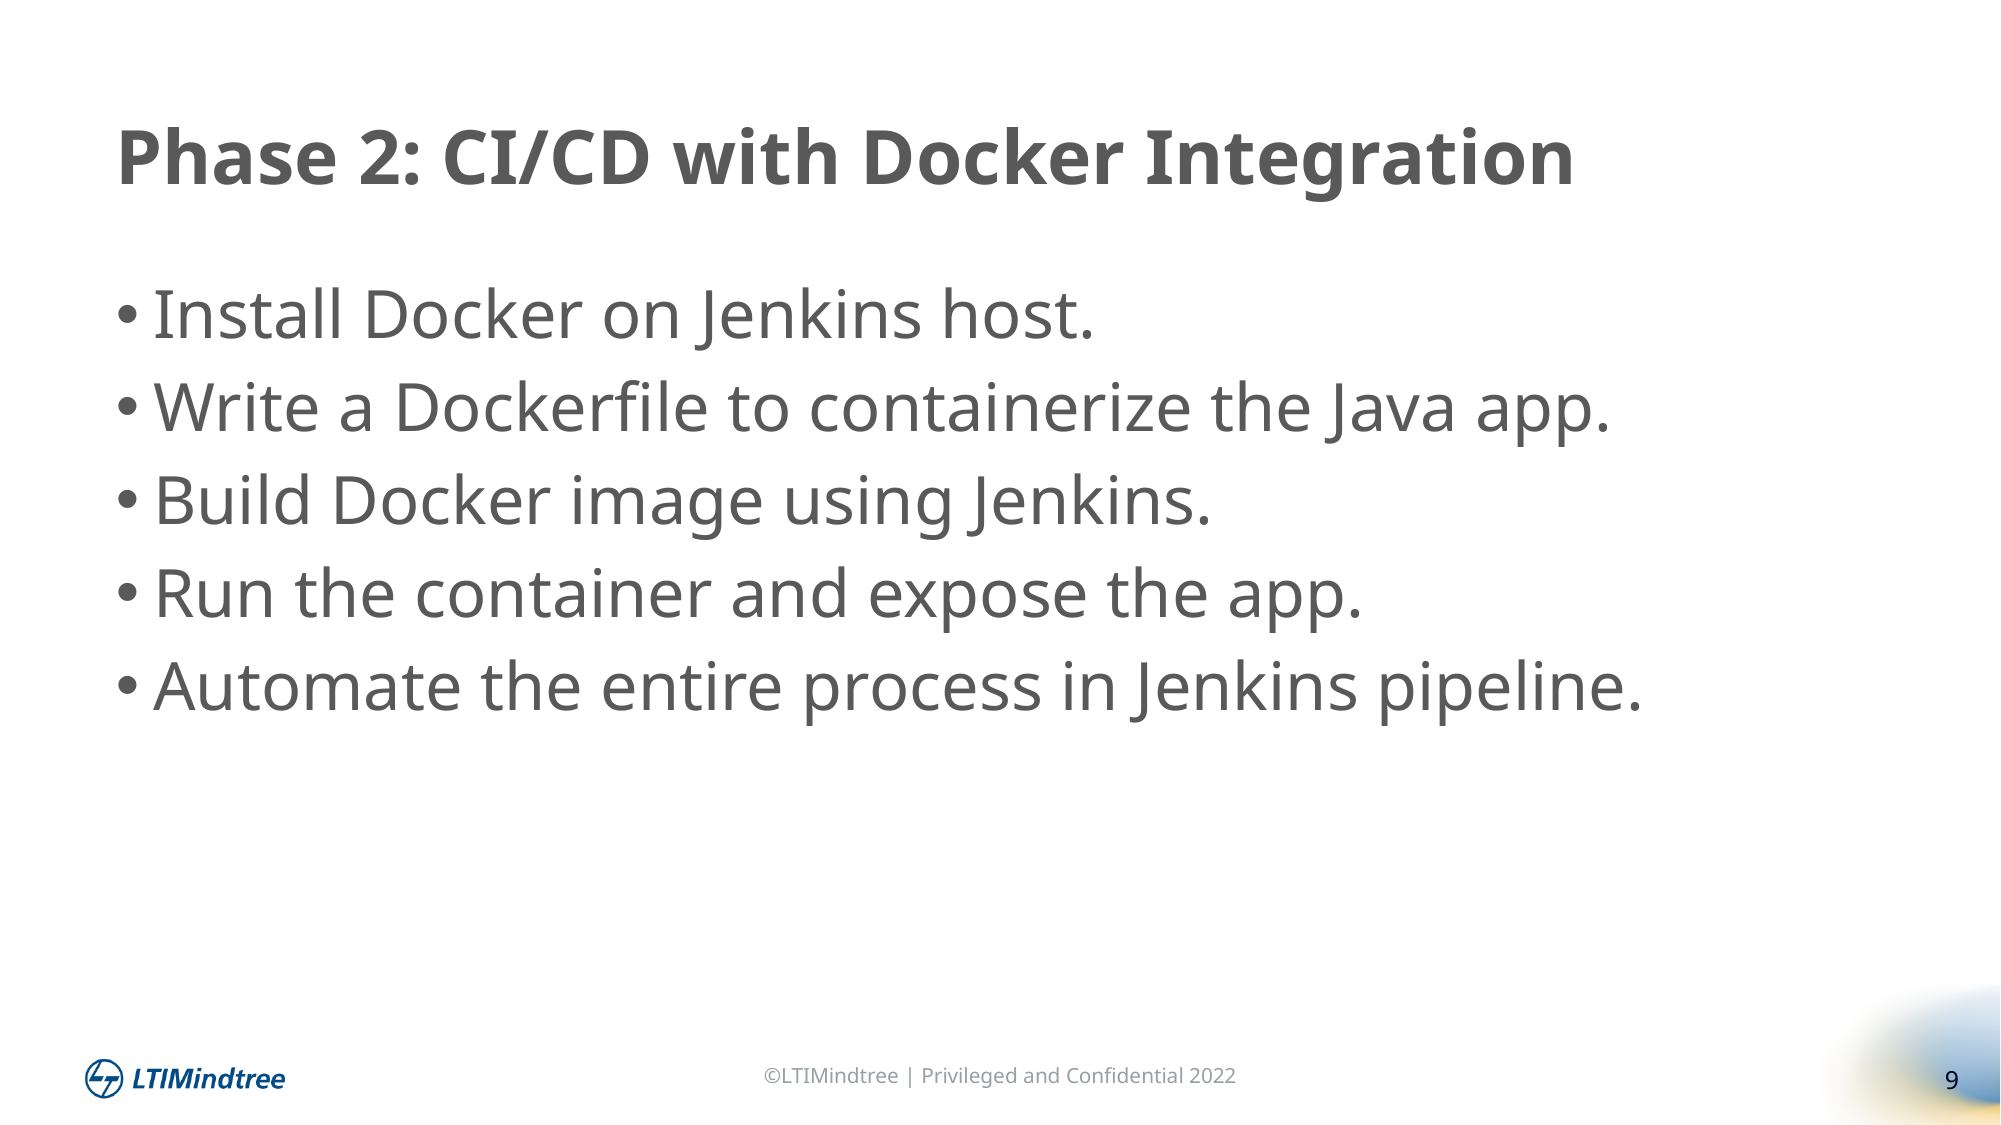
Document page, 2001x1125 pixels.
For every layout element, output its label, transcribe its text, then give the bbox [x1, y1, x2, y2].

list Phase 2: CI/CD with Docker Integration [100, 112, 1926, 184]
picture [1774, 966, 2001, 1125]
list Install Docker on Jenkins host. Write a Dockerfile to containerize the Java app. Build Docker image using Jenkins. Run the container and expose the app. Automate the entire process in Jenkins pipeline. [100, 273, 1926, 941]
